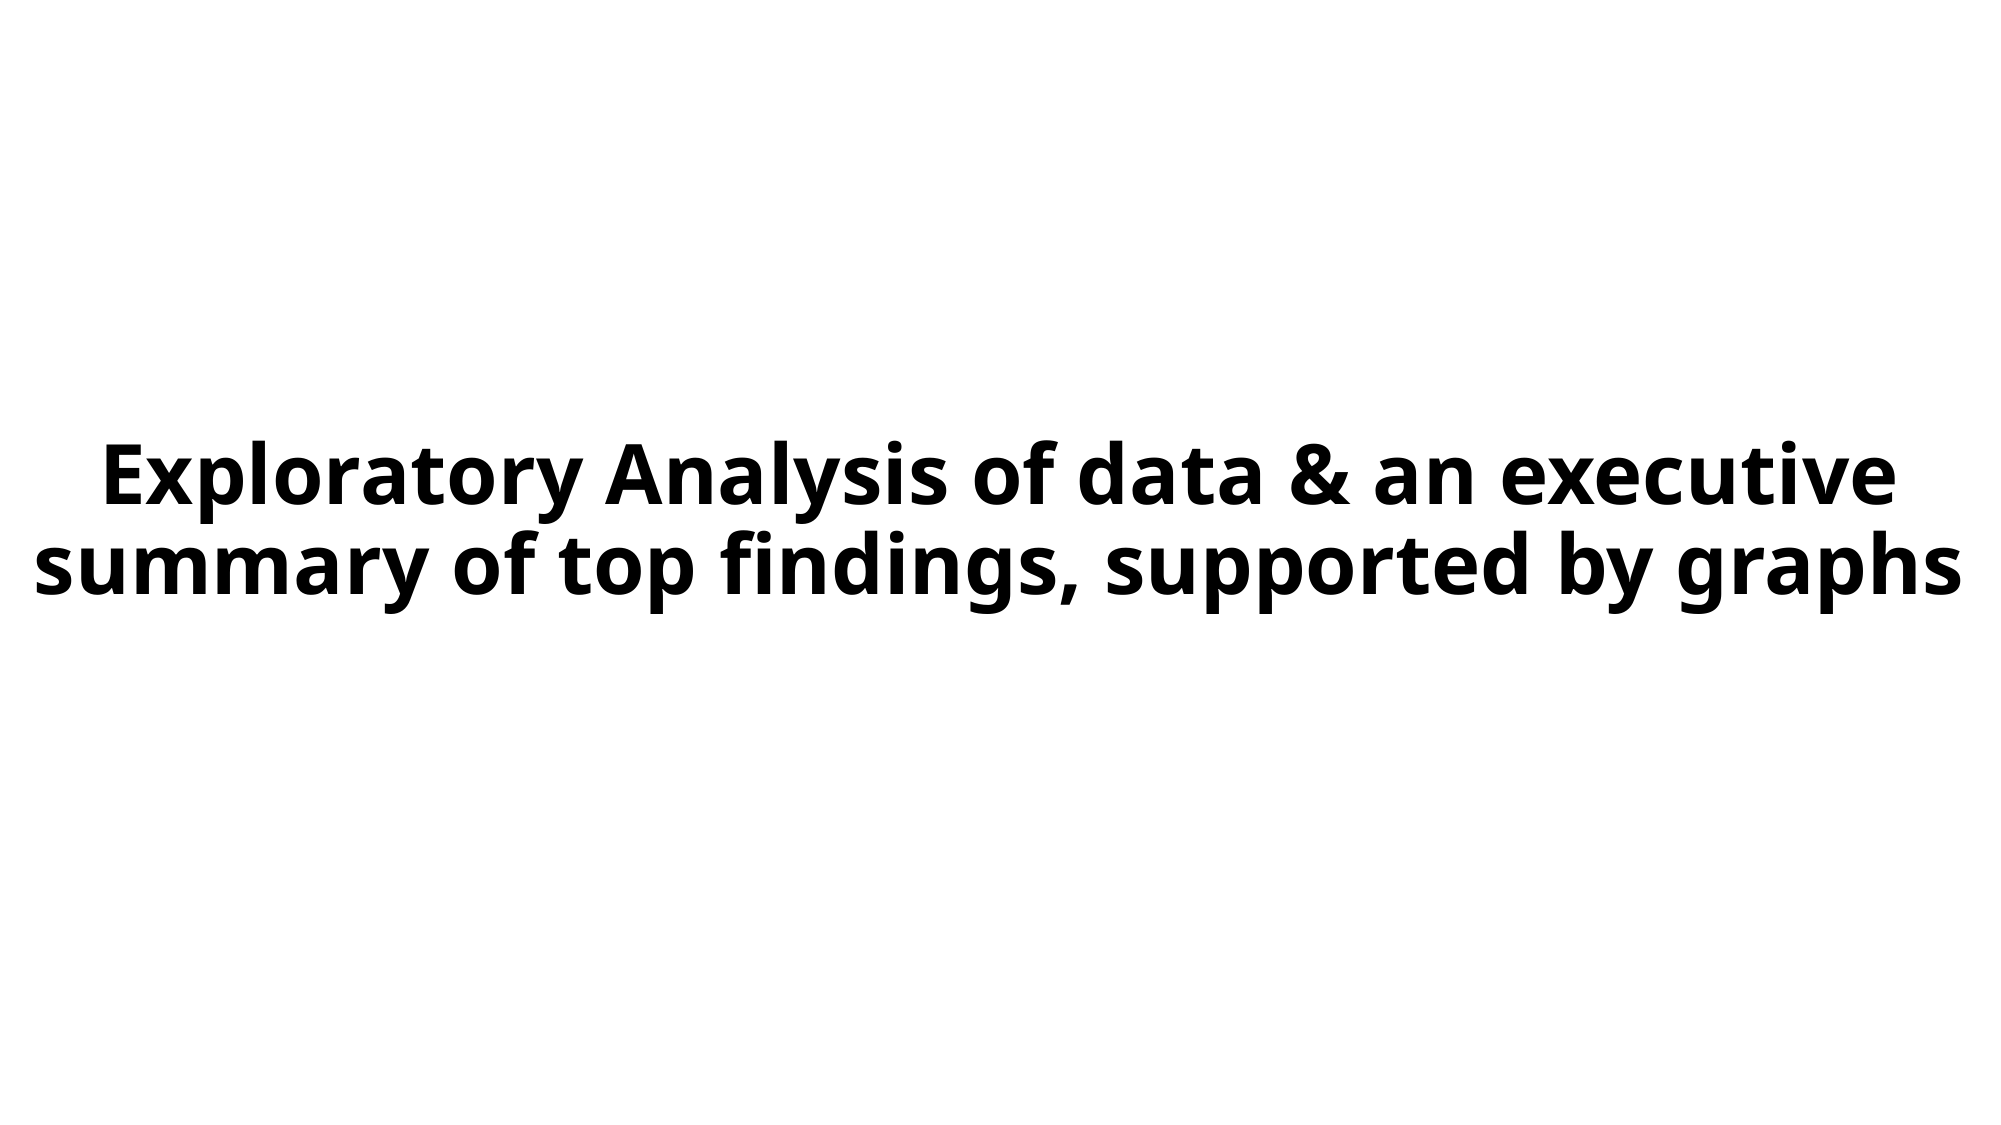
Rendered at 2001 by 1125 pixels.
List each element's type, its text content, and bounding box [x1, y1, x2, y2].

title Exploratory Analysis of data & an executive summary of top findings, supported by graphs [0, 413, 2000, 632]
